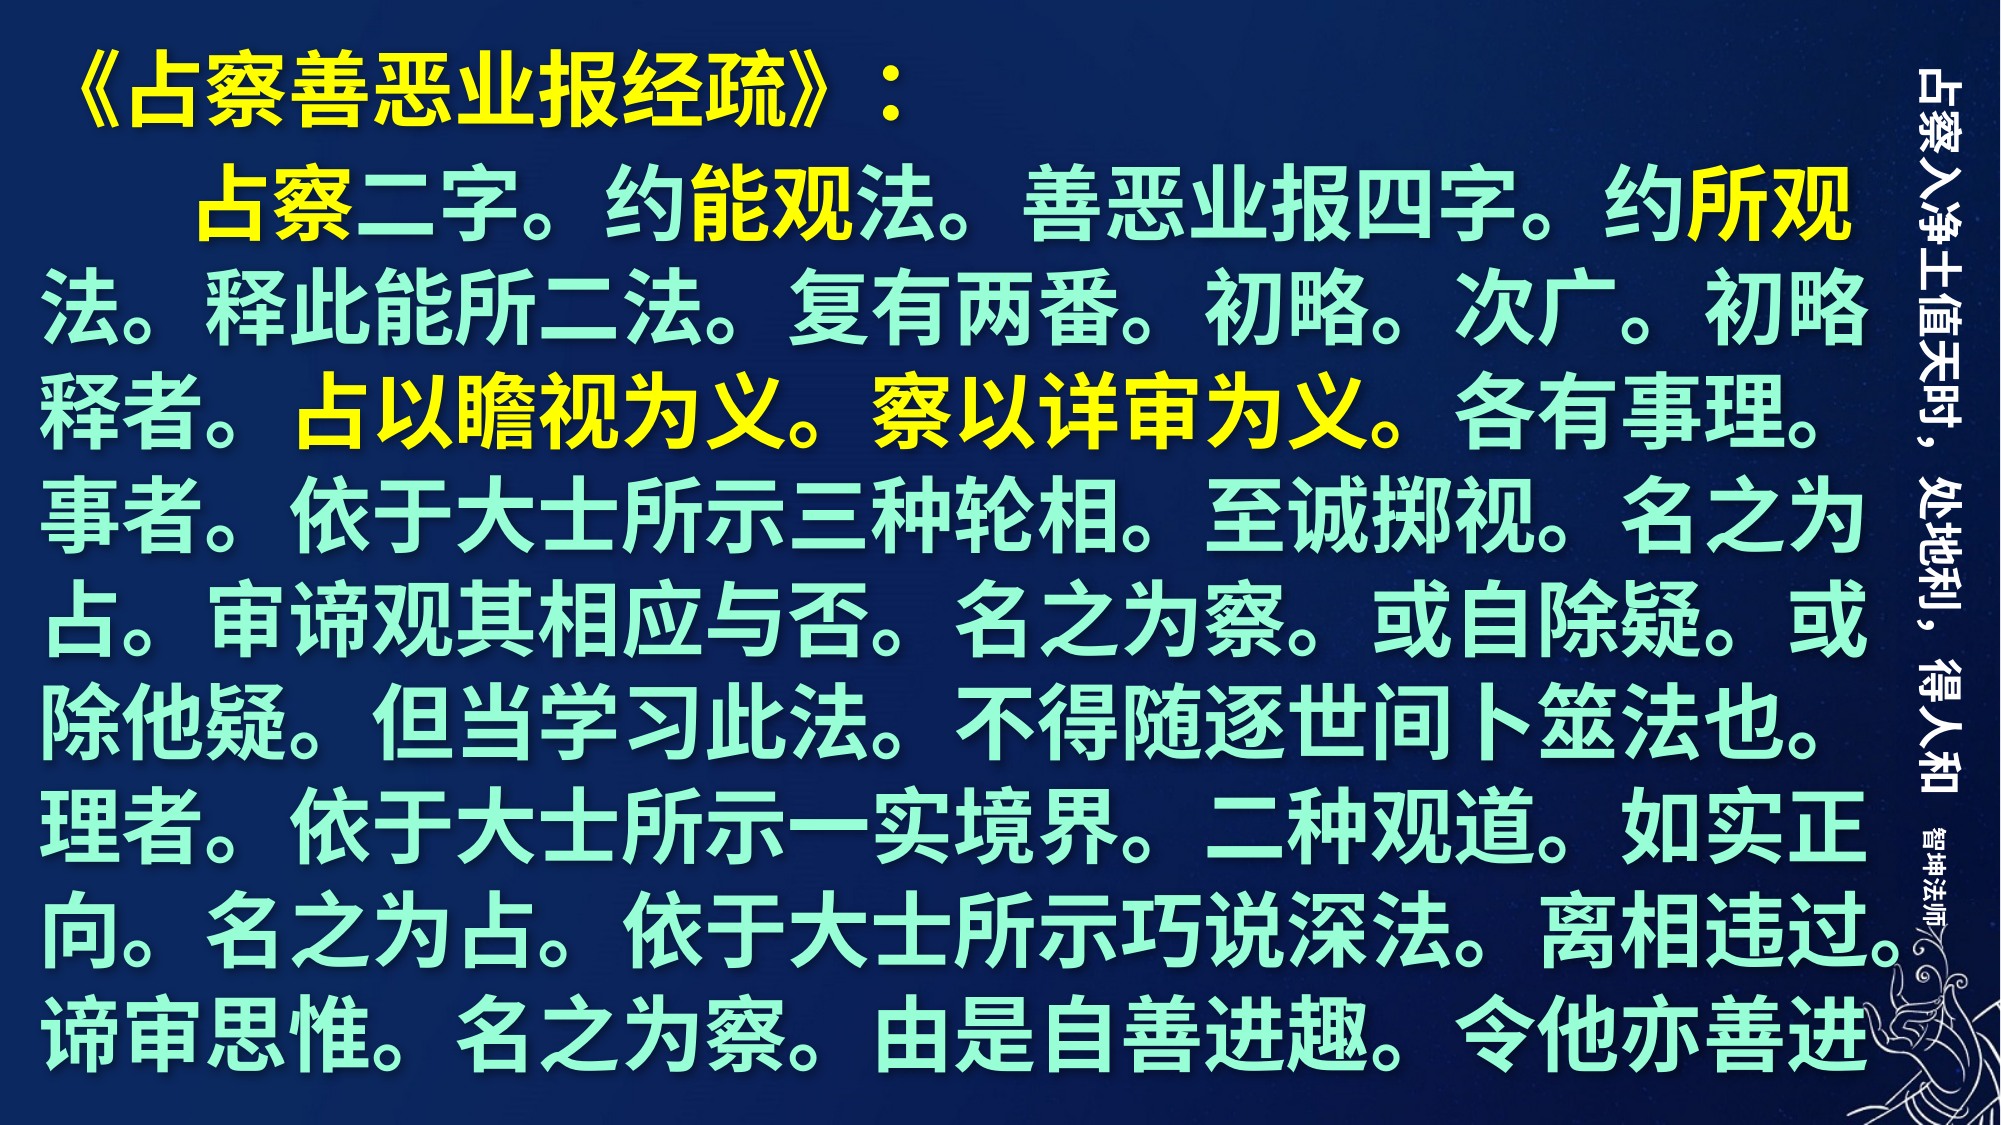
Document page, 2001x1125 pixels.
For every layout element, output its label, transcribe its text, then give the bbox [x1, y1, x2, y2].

list 《占察善恶业报经疏》： 占察二字。约能观法。善恶业报四字。约所观法。释此能所二法。复有两番。初略。次广。初略释者。占以瞻视为义。察以详审为义。各有事理。事者。依于大士所示三种轮相。至诚掷视。名之为占。审谛观其相应与否。名之为察。或自除疑。或除他疑。但当学习此法。不得随逐世间卜筮法也。理者。依于大士所示一实境界。二种观道。如实正向。名之为占。依于大士所示巧说深法。离相违过。谛审思惟。名之为察。由是自善进趣。令他亦善进 [23, 25, 1914, 1103]
picture [0, 0, 2001, 1125]
